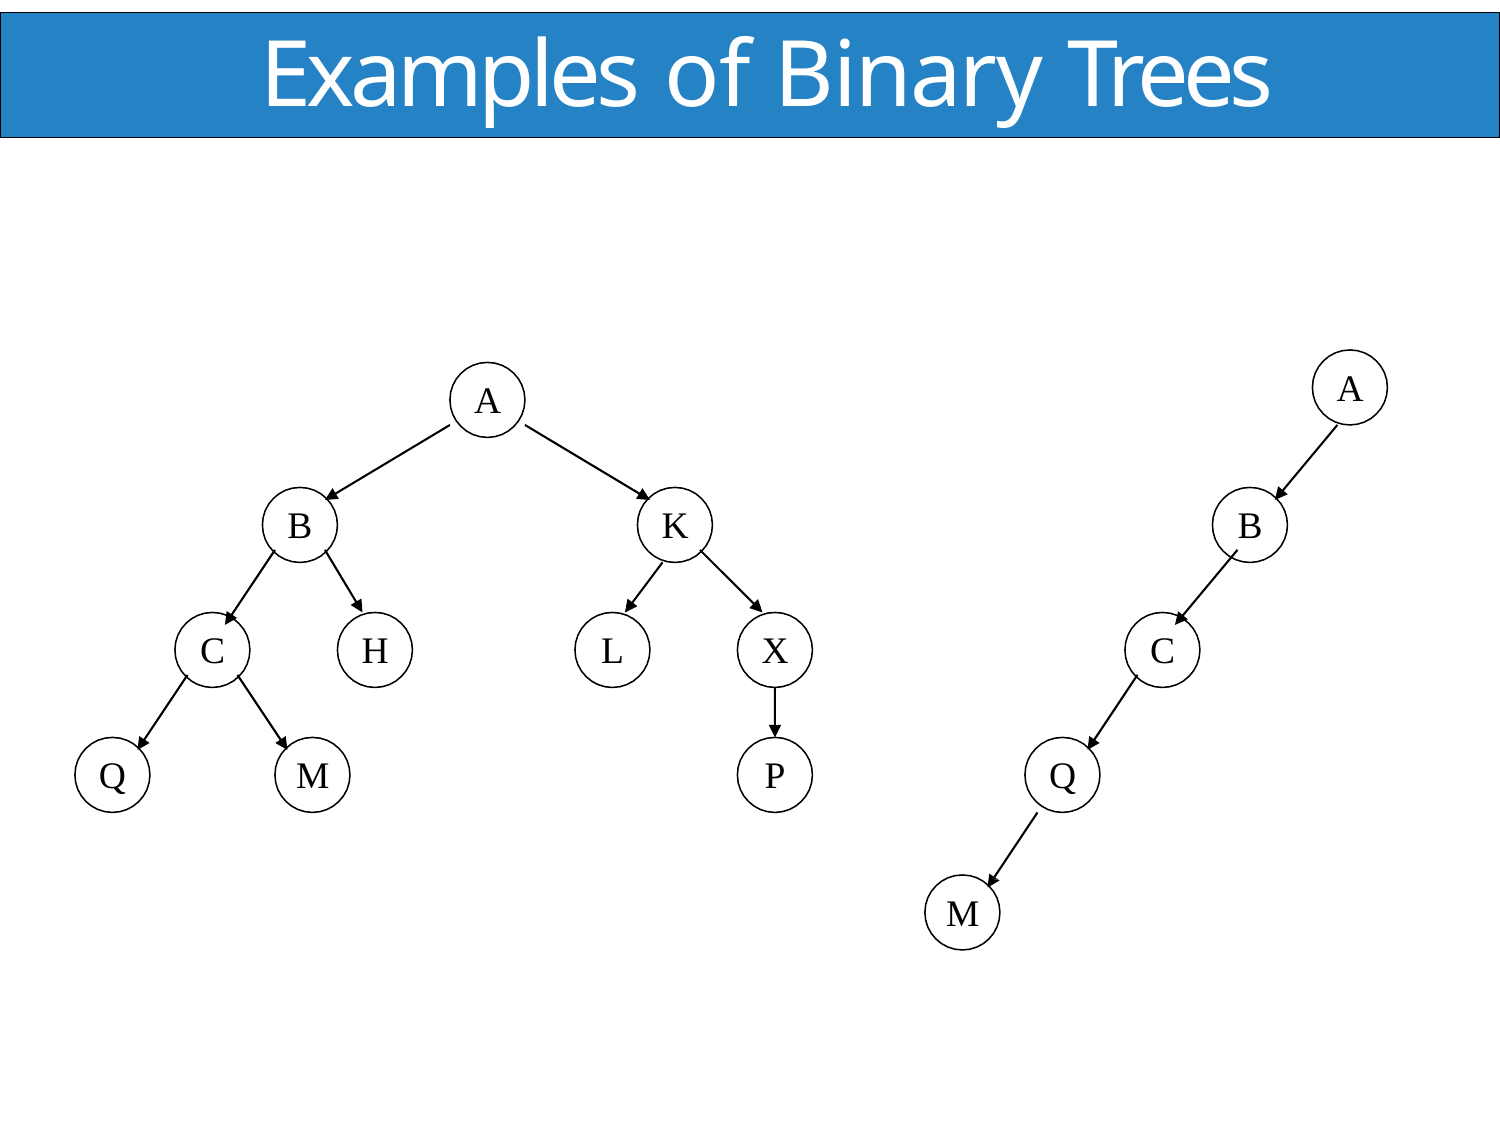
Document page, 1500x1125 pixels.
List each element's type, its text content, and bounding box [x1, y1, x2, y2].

title Examples of Binary Trees [37, 12, 1463, 203]
text_box [449, 362, 525, 438]
text_box Q [96, 749, 129, 797]
text_box [337, 612, 413, 688]
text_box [923, 424, 1339, 951]
text_box [737, 612, 813, 688]
text_box [262, 487, 338, 563]
text_box [174, 612, 250, 688]
text_box C [197, 624, 228, 672]
text_box H [359, 624, 391, 672]
text_box A [1334, 361, 1366, 409]
text_box [574, 612, 650, 688]
text_box [224, 549, 276, 625]
text_box B [285, 499, 315, 547]
text_box [637, 487, 713, 563]
text_box [624, 561, 664, 613]
text_box P [762, 749, 788, 797]
text_box [699, 549, 763, 613]
text_box [768, 687, 782, 738]
text_box [74, 737, 150, 813]
text_box M [294, 749, 332, 797]
text_box [737, 737, 813, 813]
text_box [137, 674, 189, 750]
text_box A [472, 374, 504, 422]
text_box [274, 737, 350, 813]
text_box [324, 549, 363, 613]
text_box [236, 674, 288, 750]
text_box X [759, 624, 791, 672]
text_box [1312, 349, 1388, 425]
text_box [524, 424, 650, 500]
text_box L [599, 624, 627, 672]
text_box [324, 424, 451, 500]
text_box K [659, 499, 691, 547]
